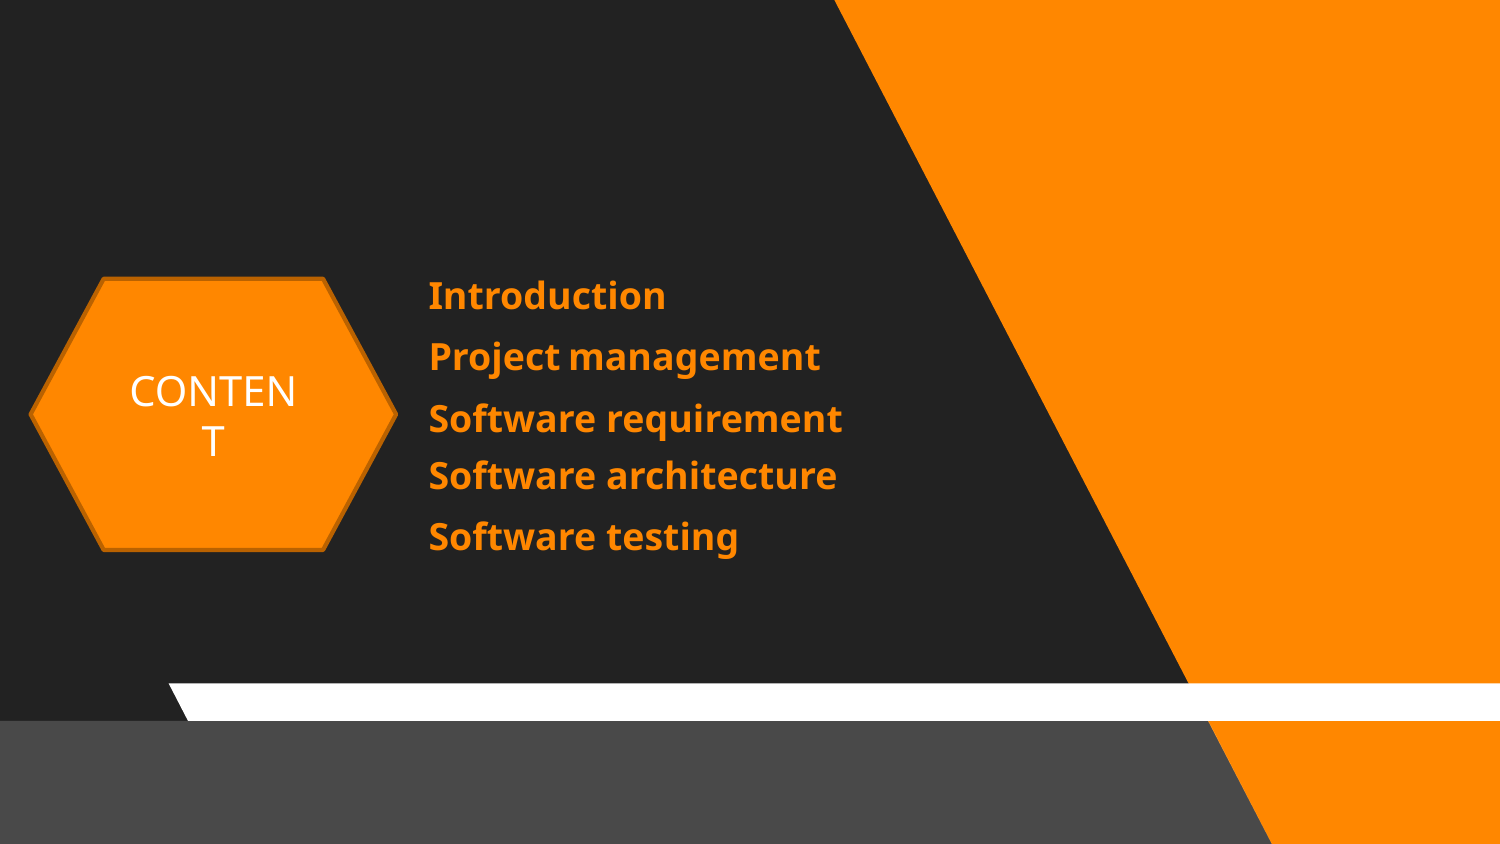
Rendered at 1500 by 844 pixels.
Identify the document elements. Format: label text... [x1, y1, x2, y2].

text_box Project management [413, 325, 1203, 386]
text_box Software requirement [413, 387, 1203, 445]
text_box CONTENT [30, 278, 397, 550]
text_box Software testing [413, 505, 1203, 611]
text_box Software architecture [413, 445, 1203, 505]
text_box Introduction [413, 264, 1232, 325]
